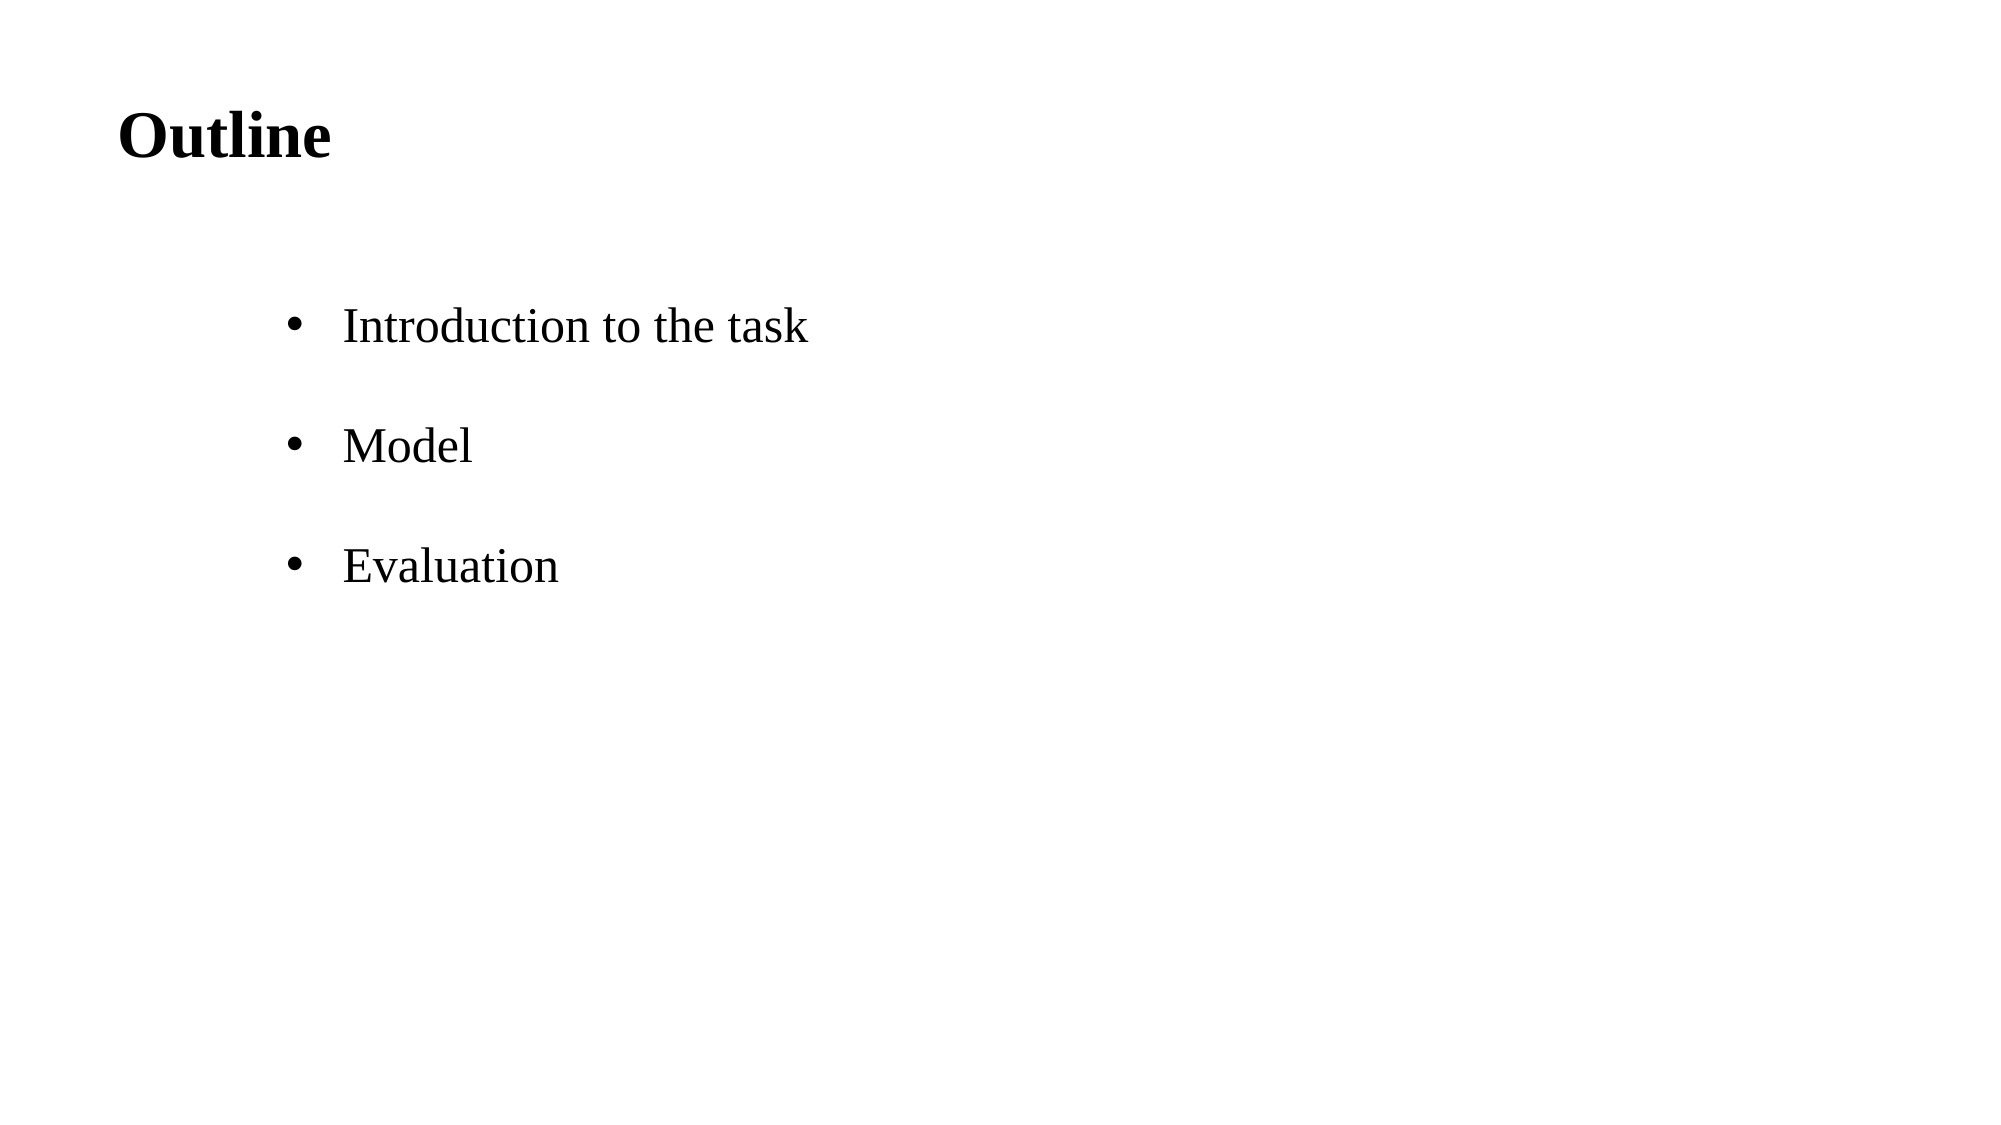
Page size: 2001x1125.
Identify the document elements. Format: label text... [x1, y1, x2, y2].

text_box Introduction to the task Model Evaluation [271, 285, 1402, 601]
text_box Outline [102, 83, 440, 179]
